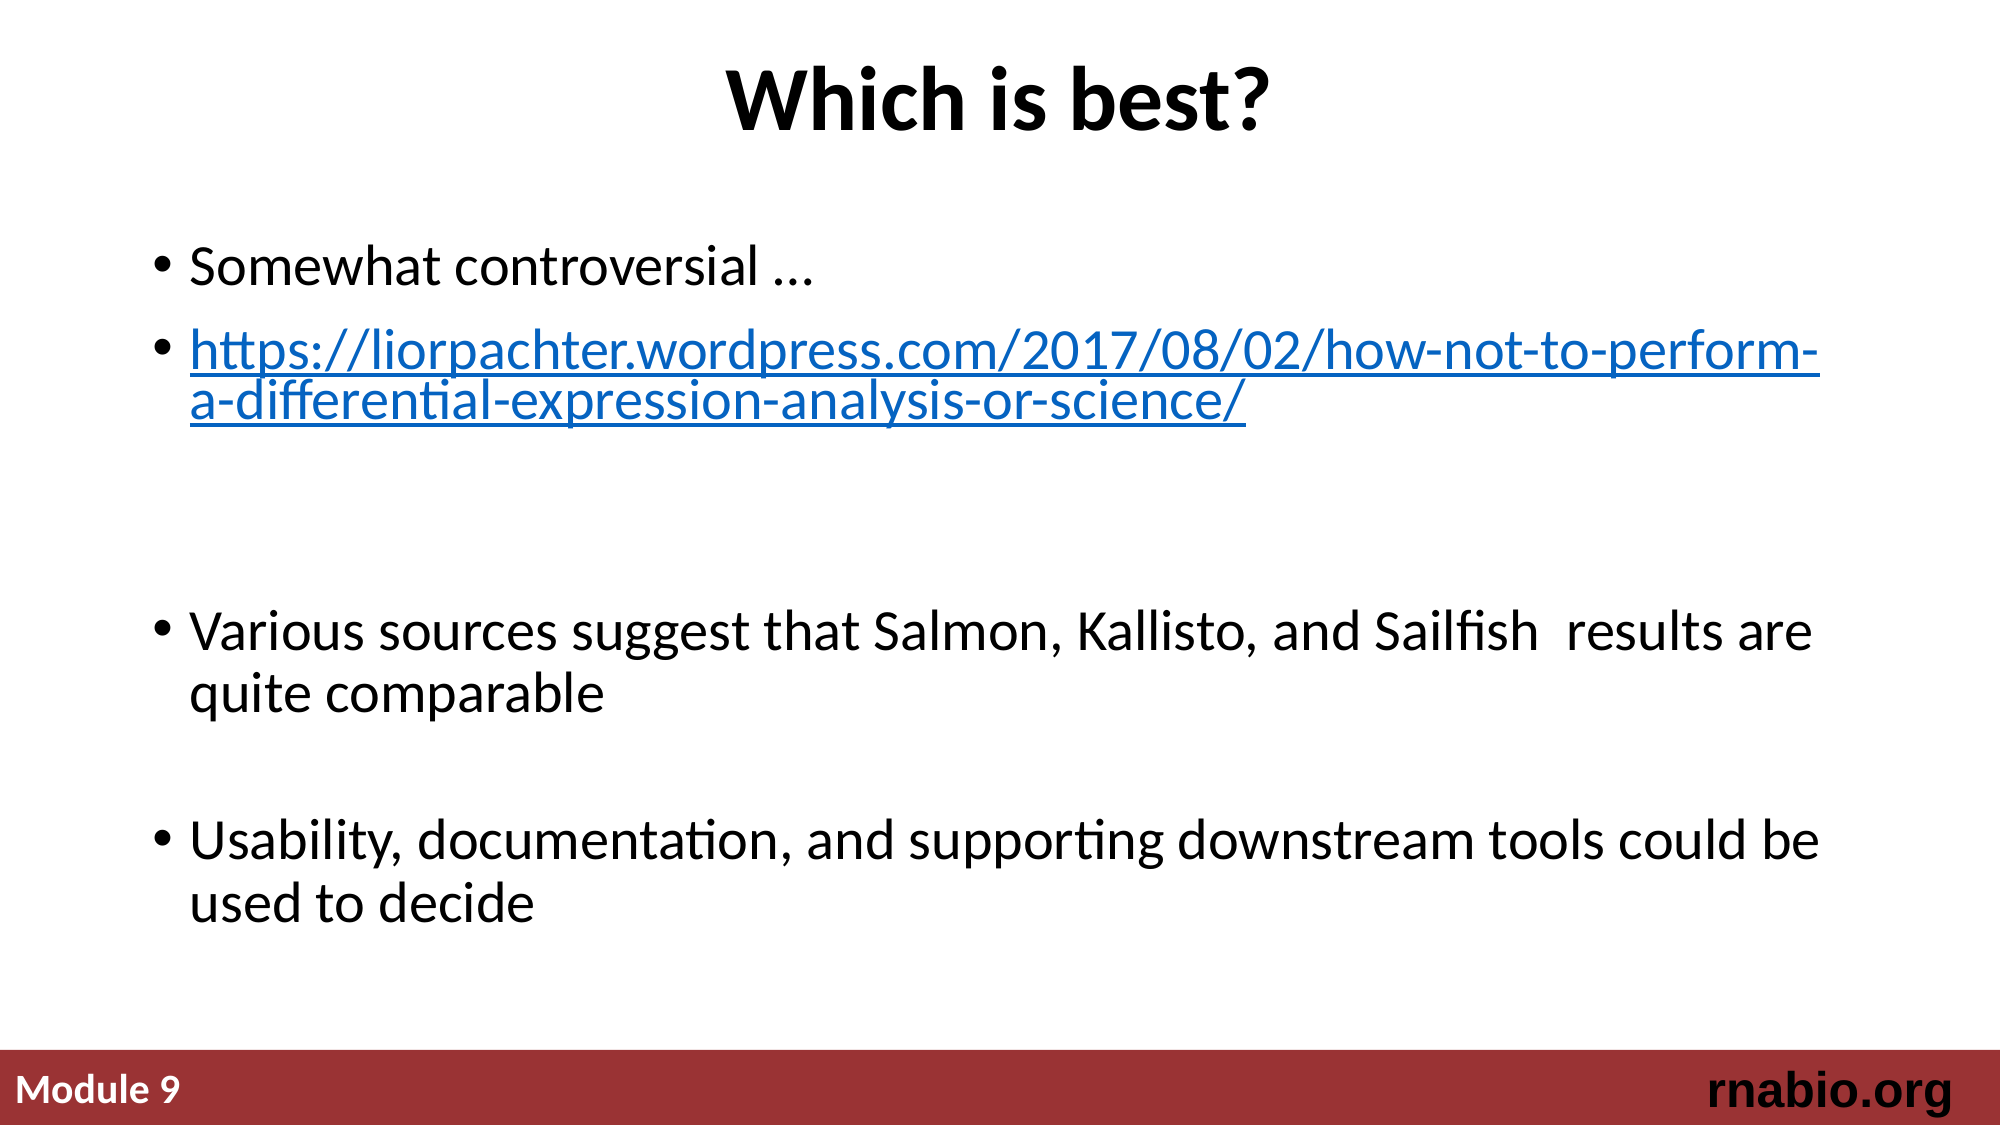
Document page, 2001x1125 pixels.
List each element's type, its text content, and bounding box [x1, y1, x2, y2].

list Somewhat controversial … https://liorpachter.wordpress.com/2017/08/02/how-not-to-perform-a-differential-expression-analysis-or-science/ Various sources suggest that Salmon, Kallisto, and Sailfish results are quite comparable Usability, documentation, and supporting downstream tools could be used to decide [137, 227, 1863, 942]
title Which is best? [275, 7, 1725, 195]
